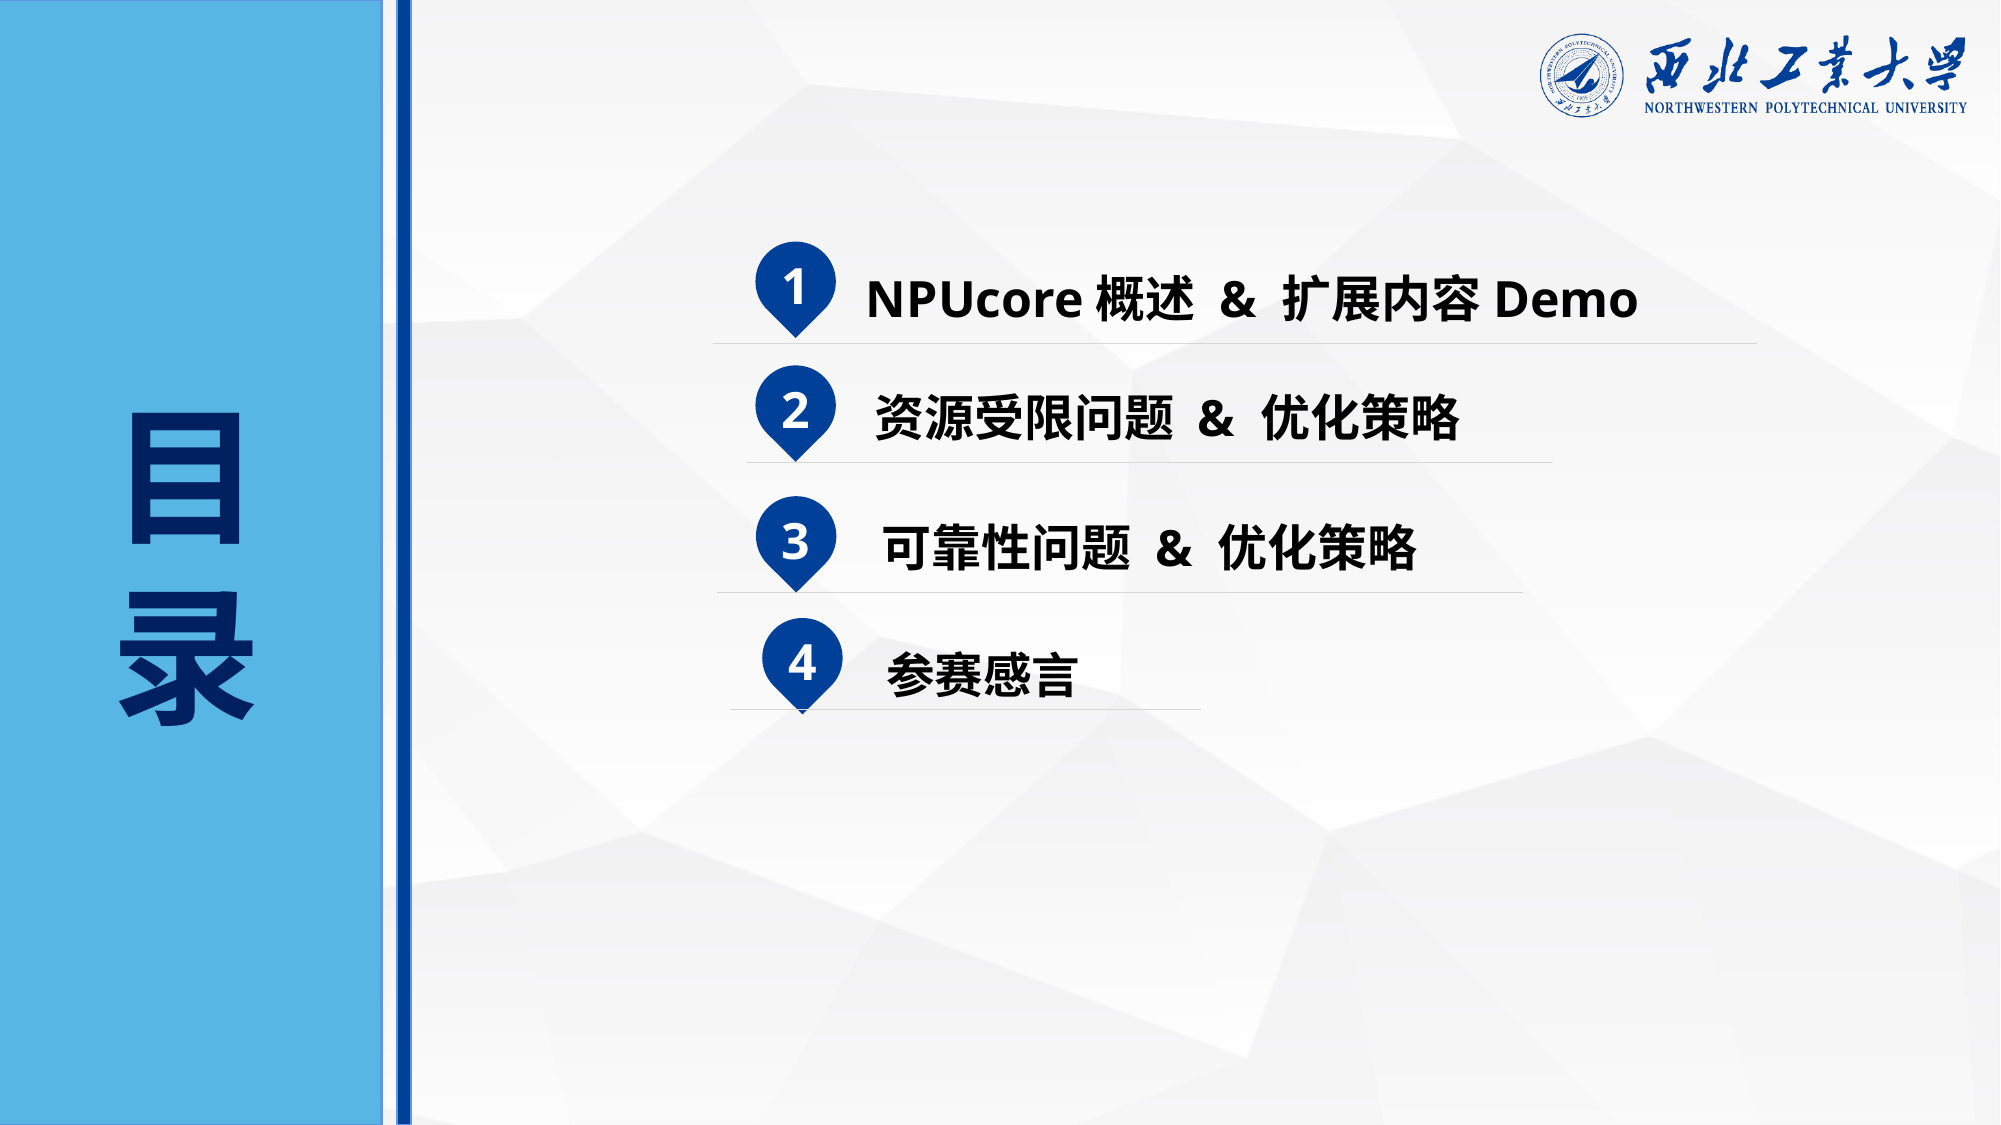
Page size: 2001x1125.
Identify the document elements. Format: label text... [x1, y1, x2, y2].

text_box 1 [755, 241, 836, 338]
text_box 3 [755, 496, 837, 593]
text_box 4 [798, 710, 807, 715]
picture [412, 0, 2001, 1125]
text_box 2 [755, 365, 836, 461]
text_box [396, 0, 412, 1125]
text_box 目 录 [0, 0, 383, 1125]
text_box 4 [762, 618, 843, 708]
picture [383, 0, 396, 1125]
